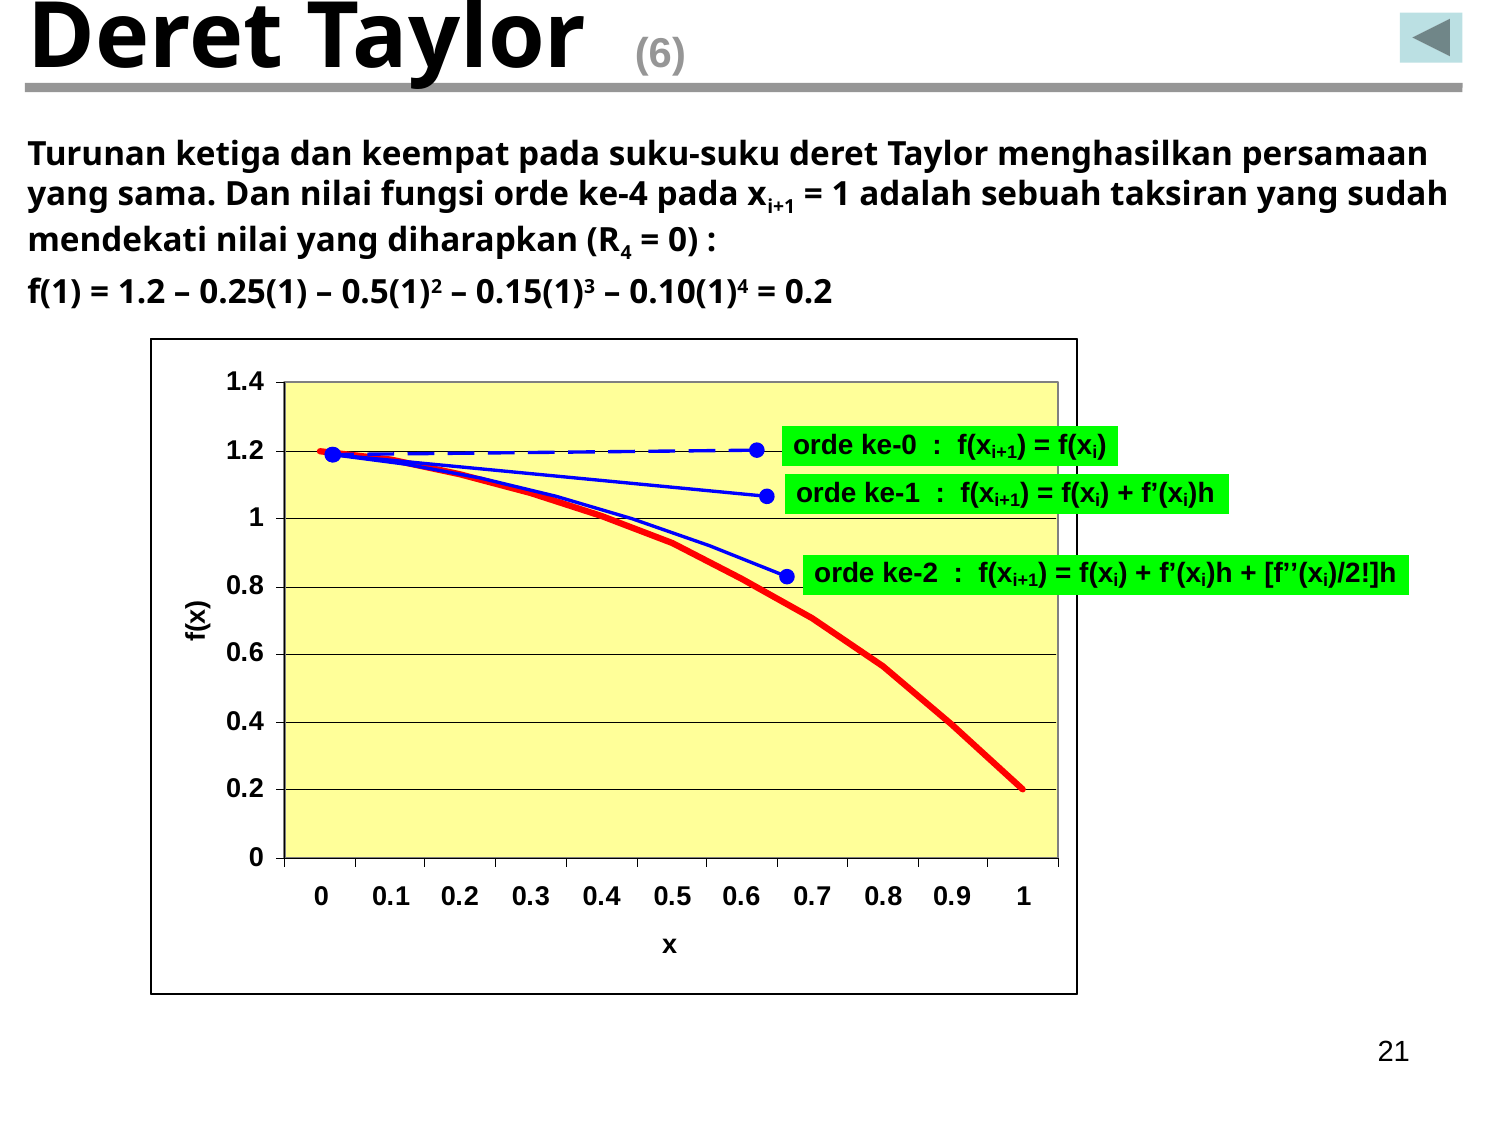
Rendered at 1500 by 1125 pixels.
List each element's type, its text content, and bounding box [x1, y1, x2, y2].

text_box Turunan ketiga dan keempat pada suku-suku deret Taylor menghasilkan persamaan yang sama. Dan nilai fungsi orde ke-4 pada xi+1 = 1 adalah sebuah taksiran yang sudah mendekati nilai yang diharapkan (R4 = 0) : f(1) = 1.2 – 0.25(1) – 0.5(1)2 – 0.15(1)3 – 0.10(1)4 = 0.2 [12, 125, 1500, 325]
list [137, 324, 1413, 1010]
slide_number 21 [1074, 1024, 1426, 1103]
text_box [1399, 12, 1463, 63]
title Deret Taylor (6) [12, 0, 1363, 88]
